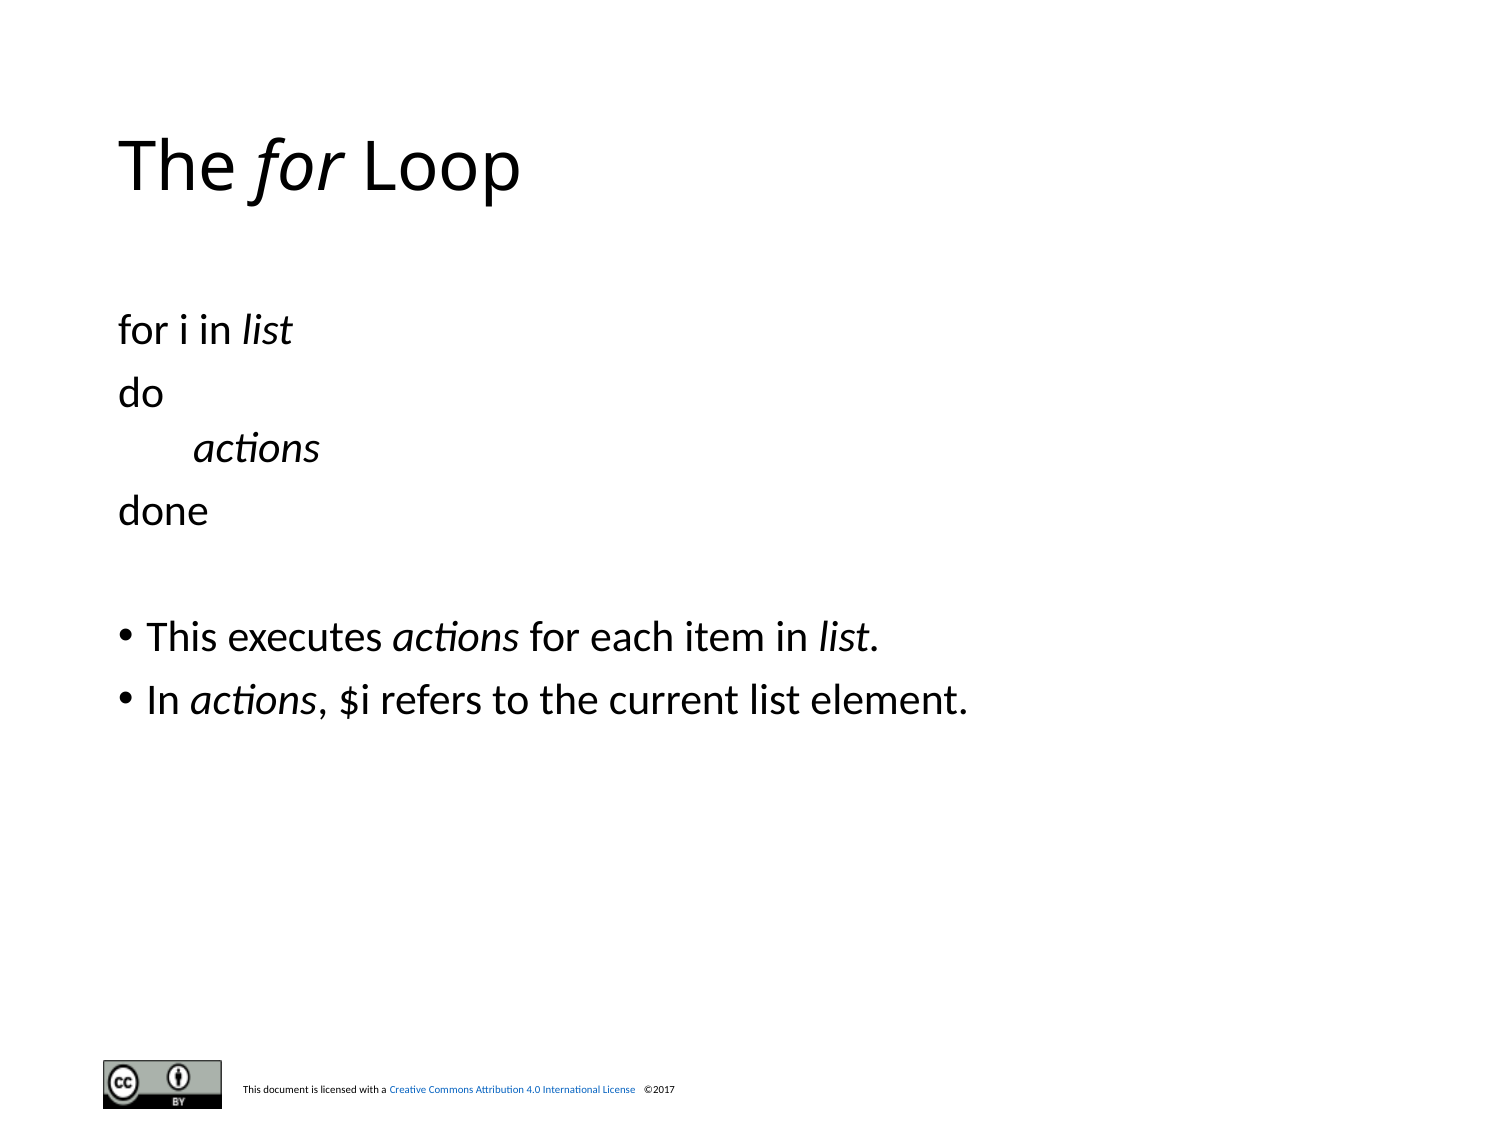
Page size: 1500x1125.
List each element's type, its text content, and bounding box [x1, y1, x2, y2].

title The for Loop [103, 59, 1397, 278]
list for i in list do actions done This executes actions for each item in list. In actions, $i refers to the current list element. [103, 299, 1397, 1014]
picture [103, 1060, 222, 1109]
